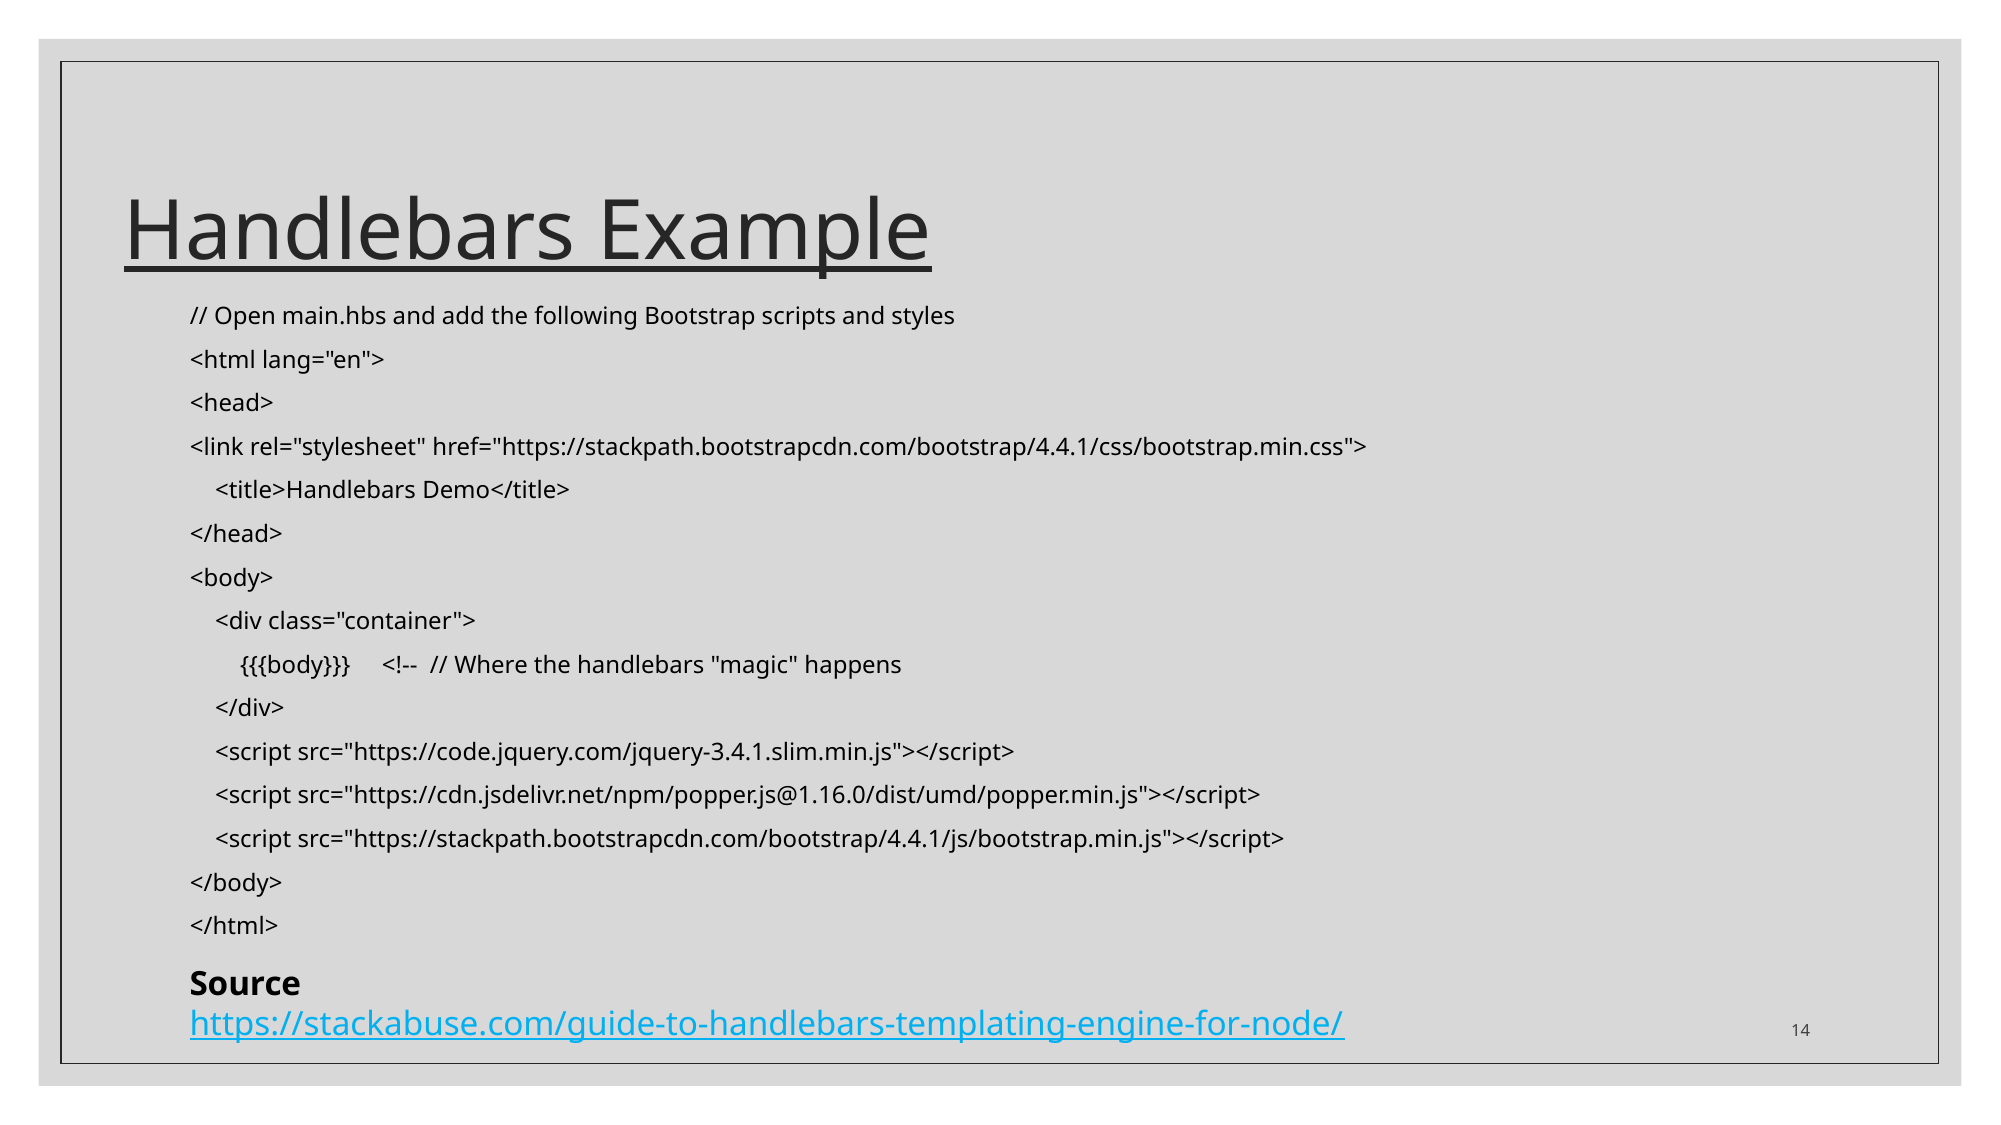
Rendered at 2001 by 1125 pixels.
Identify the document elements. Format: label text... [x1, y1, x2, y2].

slide_number 14 [1687, 990, 1825, 1050]
title Handlebars Example [108, 120, 1887, 346]
list // Open main.hbs and add the following Bootstrap scripts and styles <html lang="en"> <head> <link rel="stylesheet" href="https://stackpath.bootstrapcdn.com/bootstrap/4.4.1/css/bootstrap.min.css"> <title>Handlebars Demo</title> </head> <body> <div class="container"> {{{body}}} <!-- // Where the handlebars "magic" happens </div> <script src="https://code.jquery.com/jquery-3.4.1.slim.min.js"></script> <script src="https://cdn.jsdelivr.net/npm/popper.js@1.16.0/dist/umd/popper.min.js"></script> <script src="https://stackpath.bootstrapcdn.com/bootstrap/4.4.1/js/bootstrap.min.js"></script> </body> </html> [174, 290, 1825, 954]
text_box Source https://stackabuse.com/guide-to-handlebars-templating-engine-for-node/ [174, 954, 1825, 1055]
